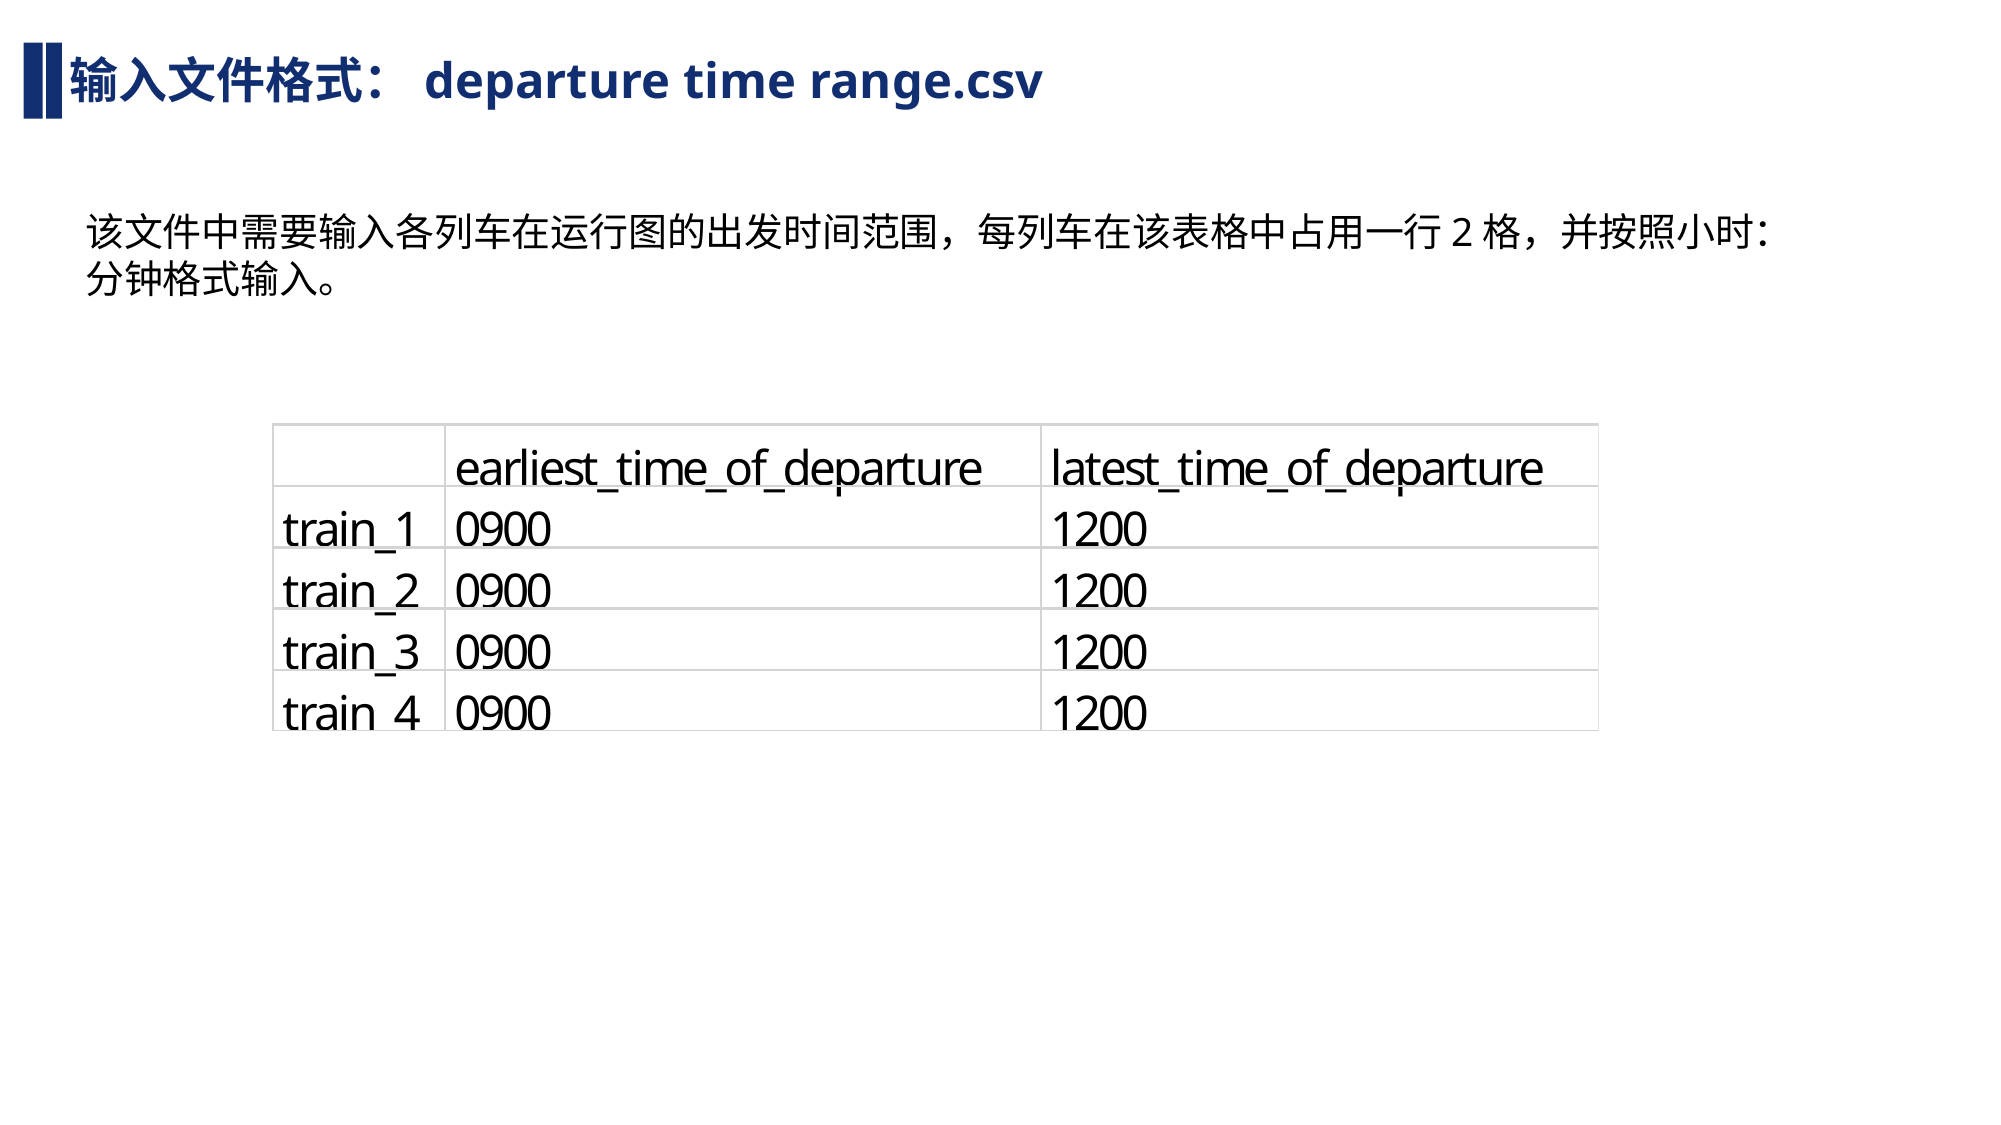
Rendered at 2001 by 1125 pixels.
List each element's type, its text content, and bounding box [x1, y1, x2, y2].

picture [271, 423, 1602, 733]
text_box 该文件中需要输入各列车在运行图的出发时间范围，每列车在该表格中占用一行2格，并按照小时：分钟格式输入。 [70, 200, 1819, 309]
text_box [45, 42, 63, 120]
text_box 输入文件格式：departure time range.csv [63, 42, 1189, 117]
text_box [22, 42, 44, 120]
